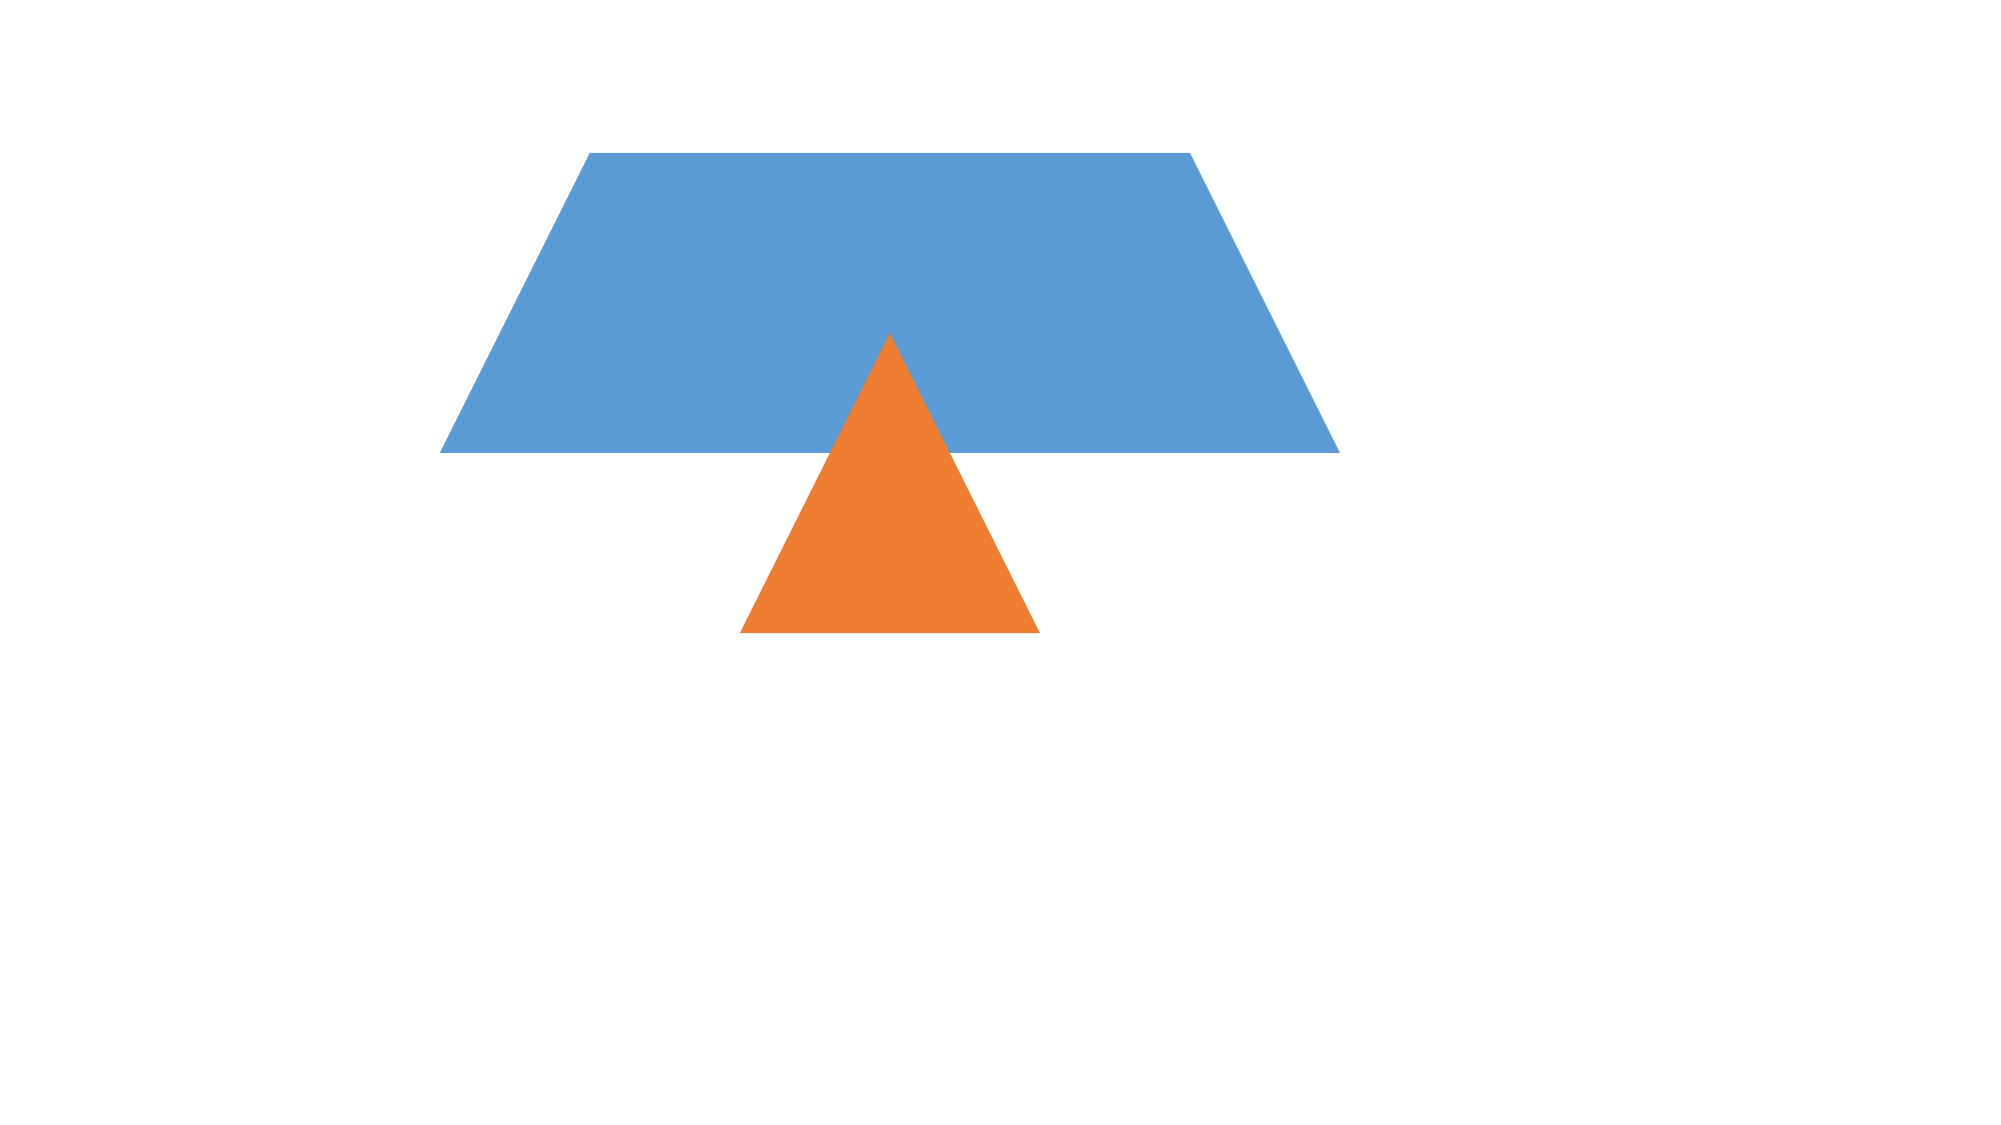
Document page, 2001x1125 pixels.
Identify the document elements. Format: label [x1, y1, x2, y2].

text_box [438, 151, 1342, 454]
text_box [738, 330, 1042, 635]
